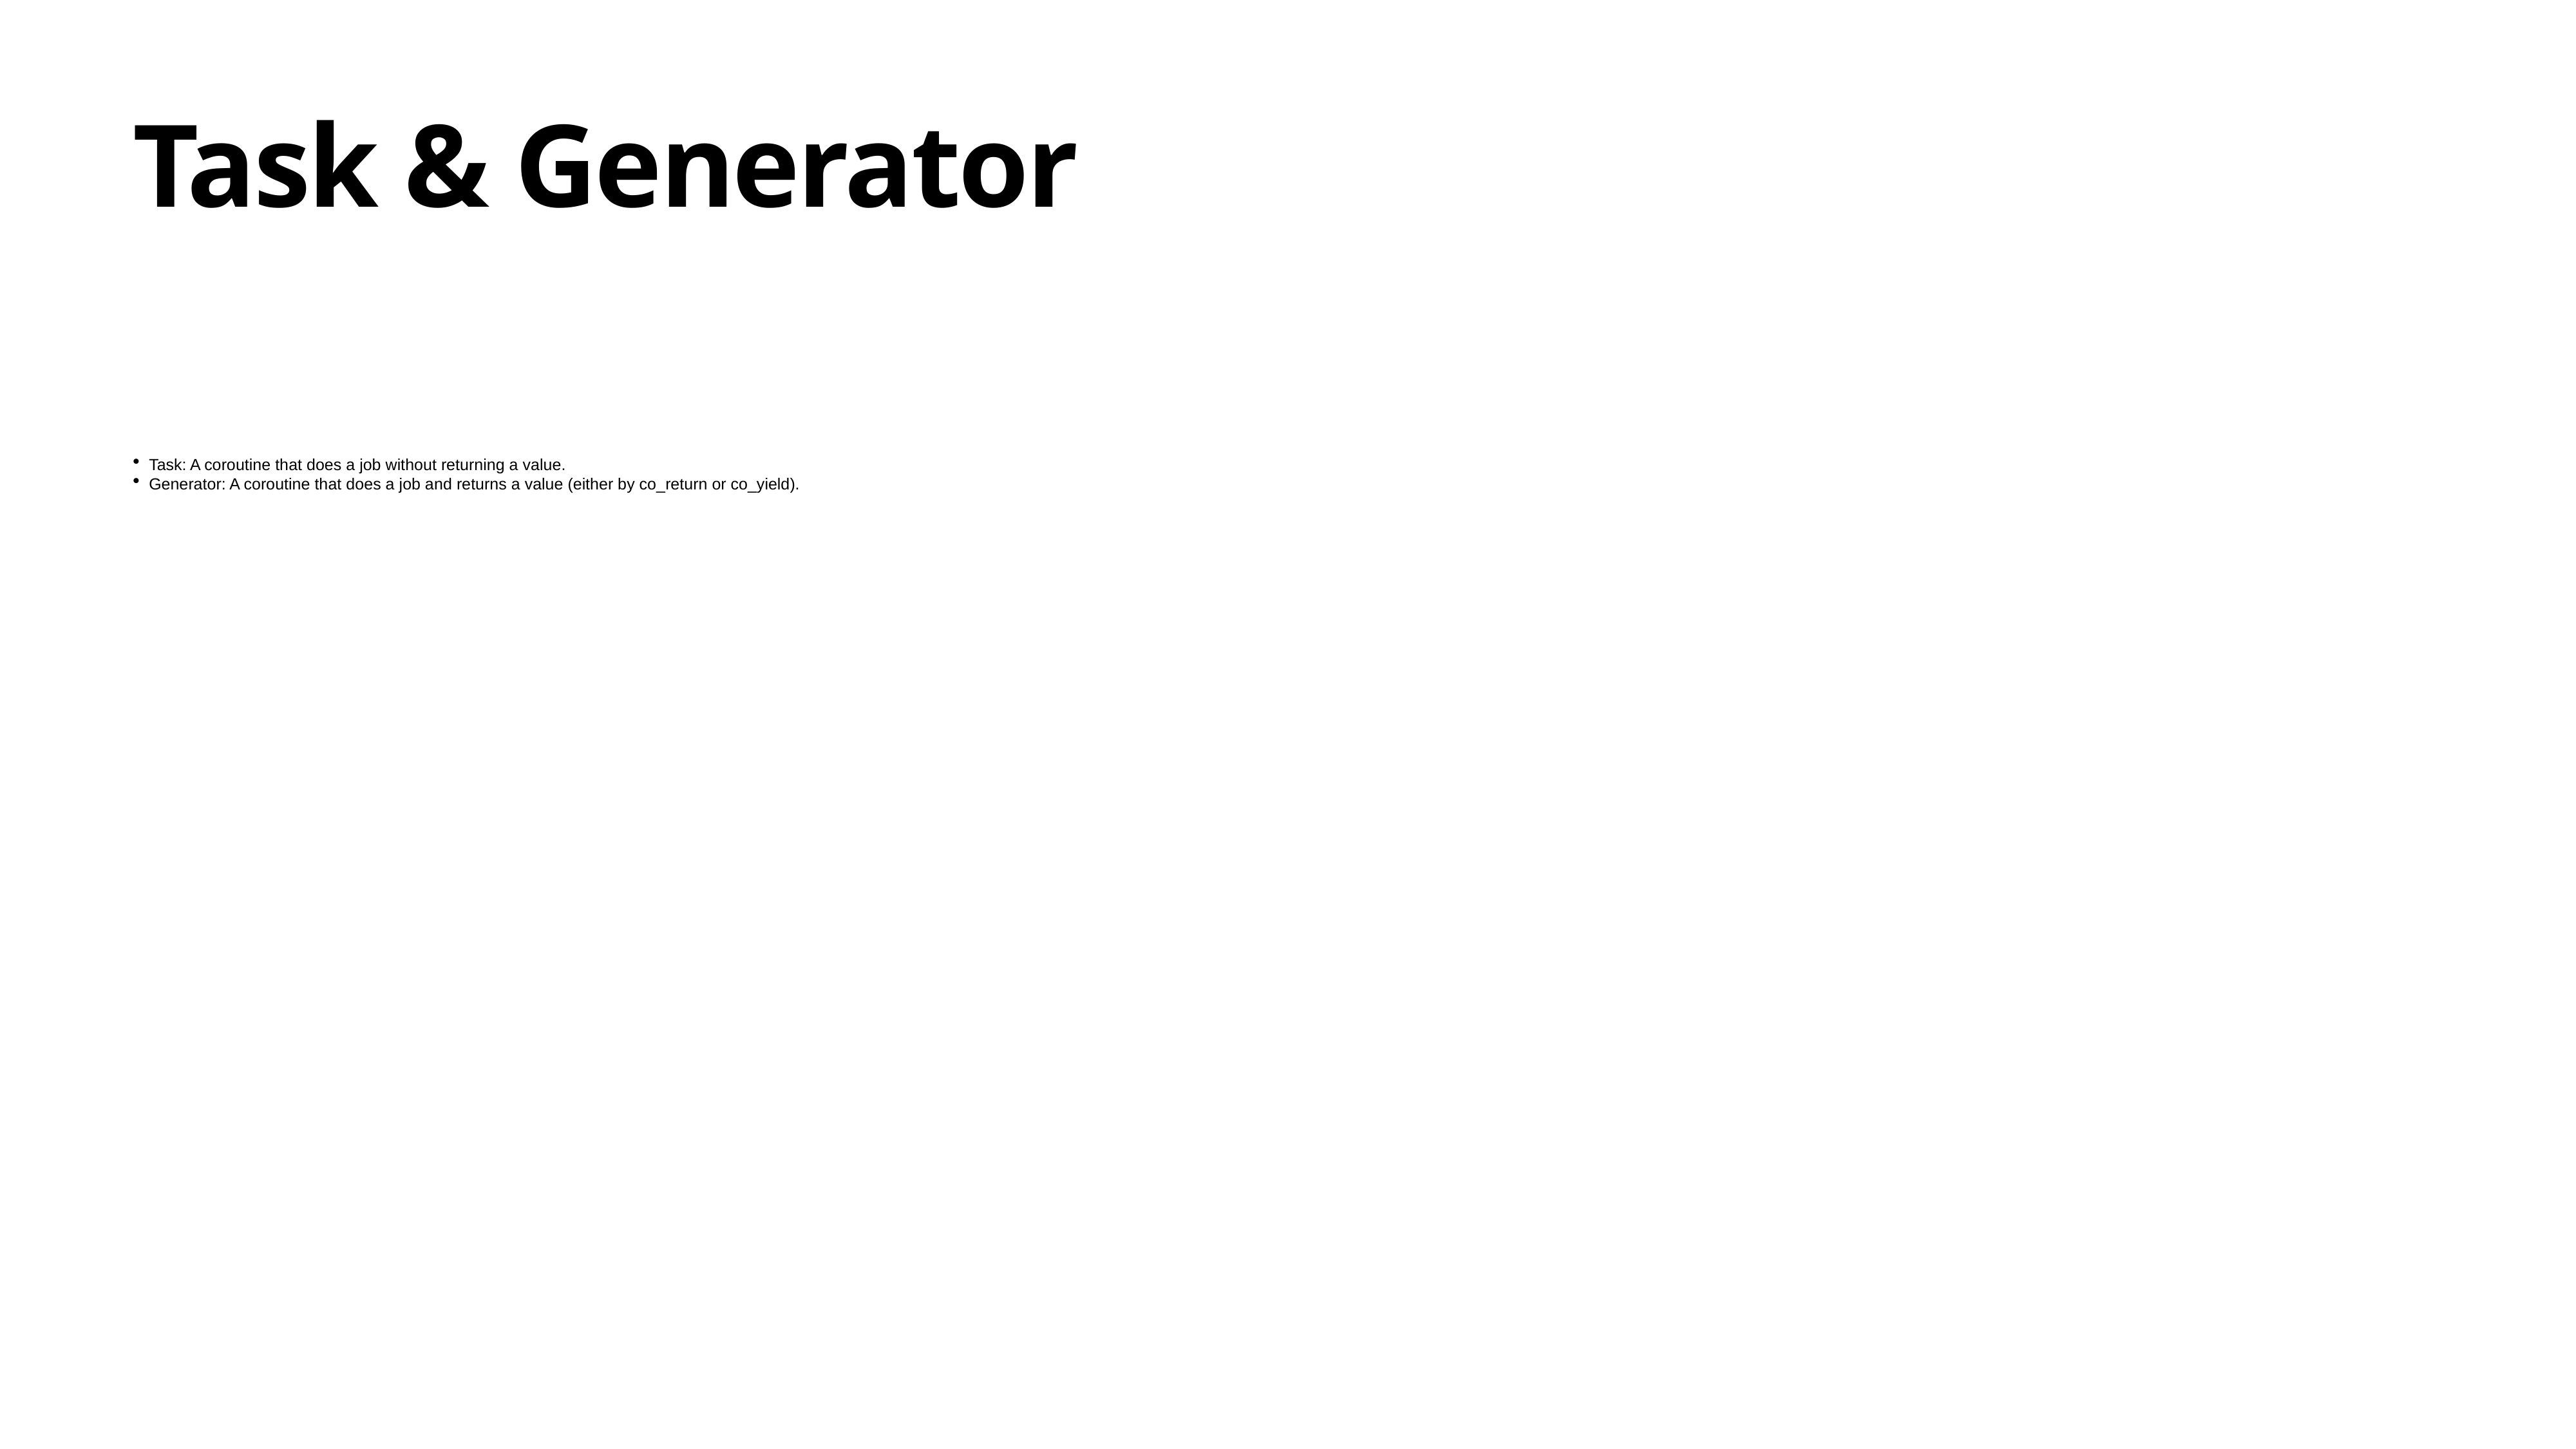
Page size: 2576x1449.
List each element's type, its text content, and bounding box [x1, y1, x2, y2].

list Task: A coroutine that does a job without returning a value. ﻿﻿Generator: A coroutine that does a job and returns a value (either by co_return or co_yield). [127, 448, 2449, 1321]
title Task & Generator [127, 113, 2449, 266]
